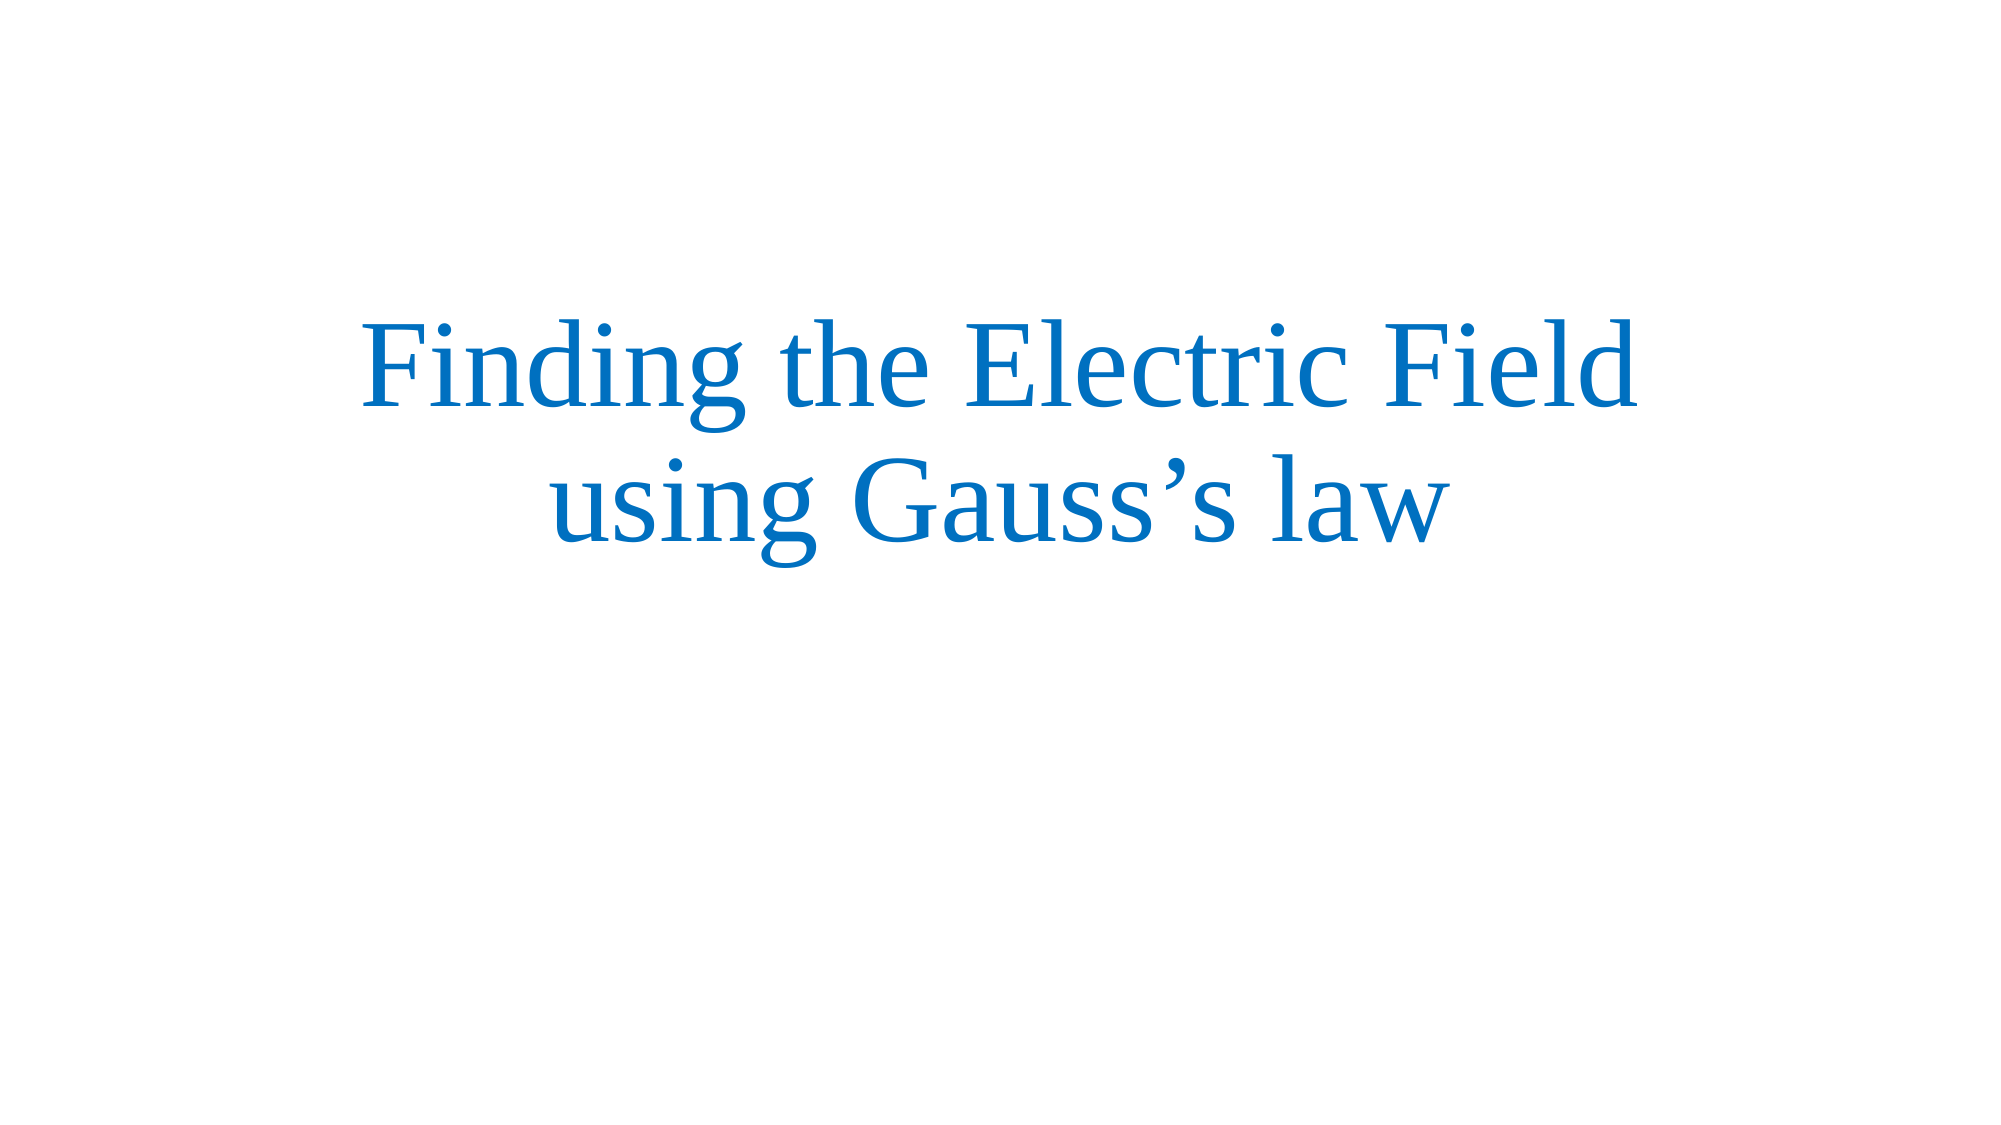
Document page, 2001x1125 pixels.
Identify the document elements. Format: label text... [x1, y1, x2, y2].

title Finding the Electric Field using Gauss’s law [249, 184, 1750, 576]
